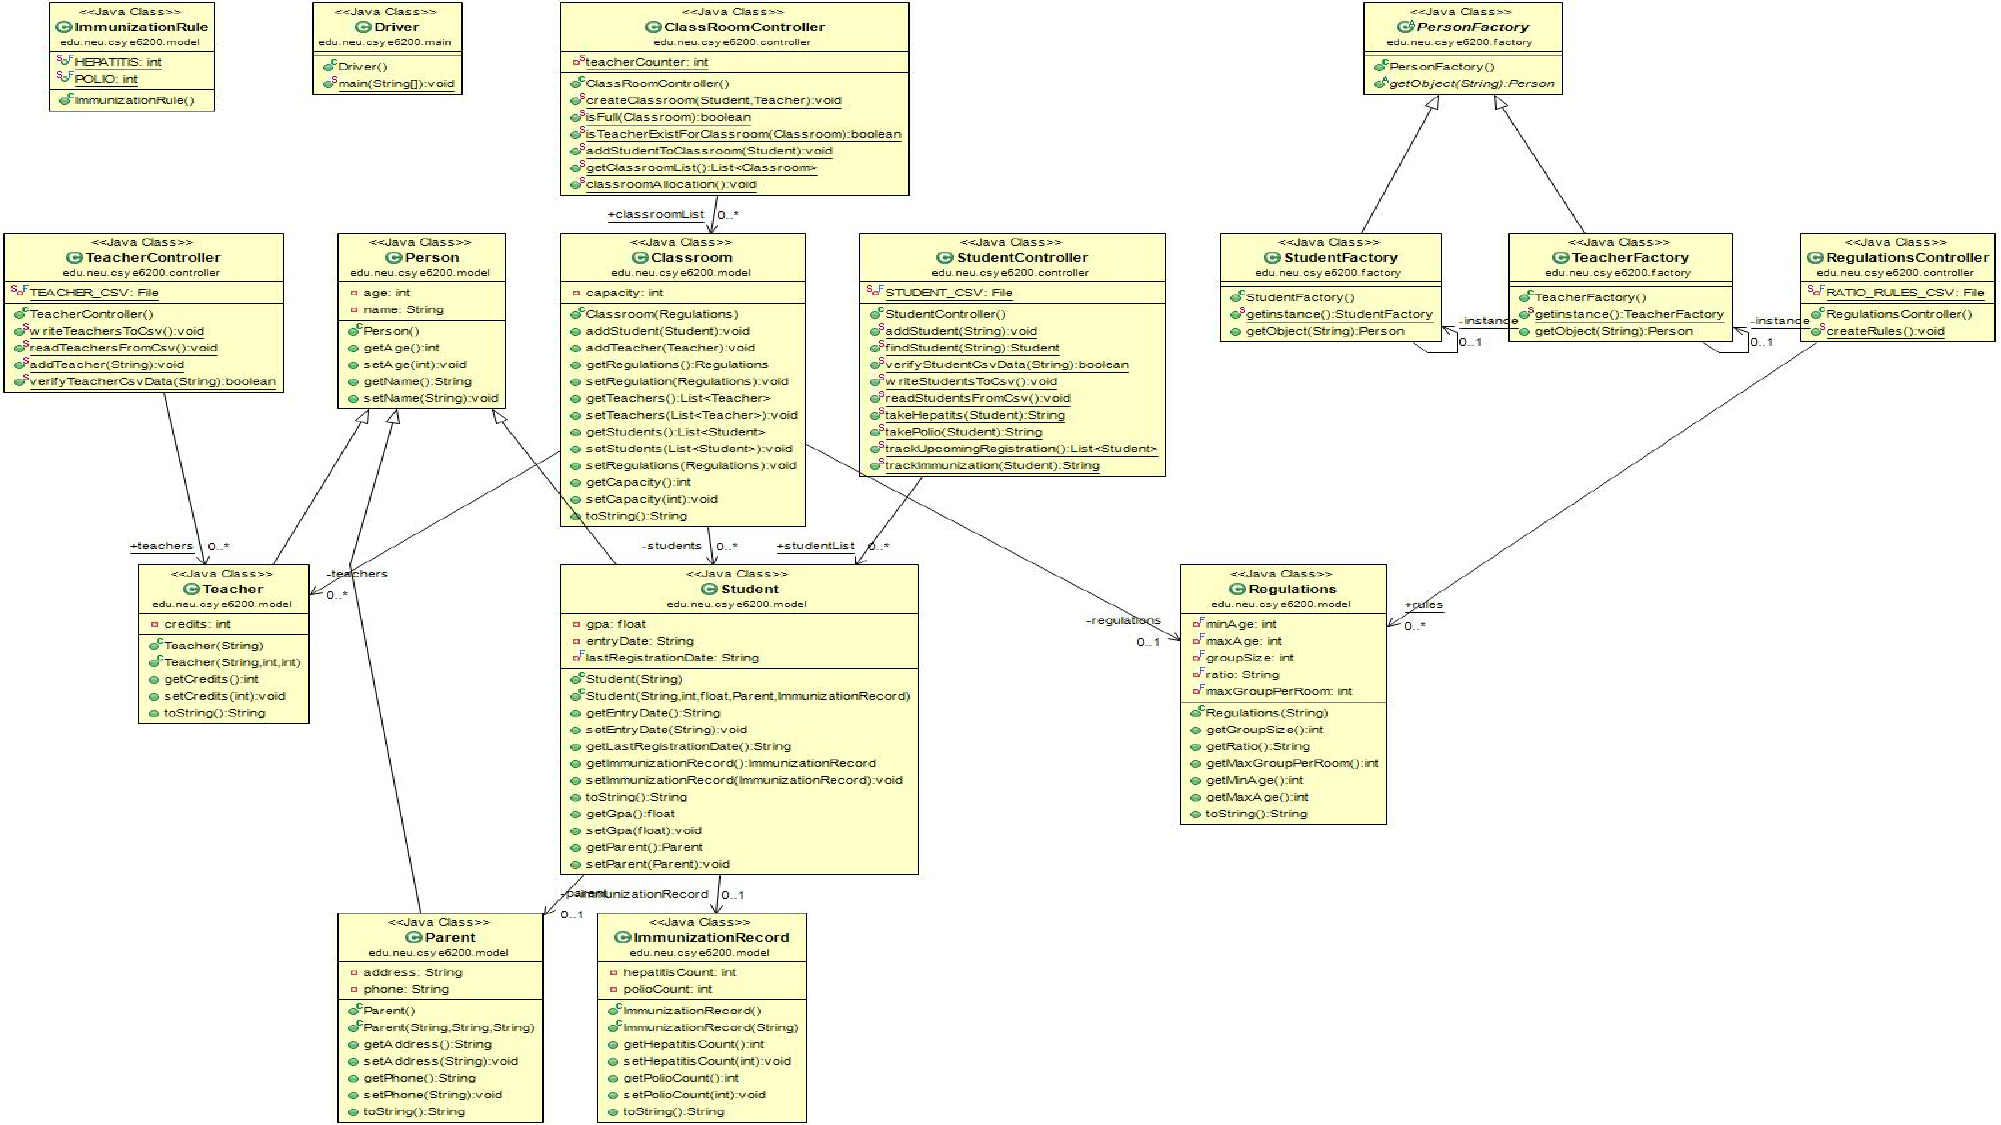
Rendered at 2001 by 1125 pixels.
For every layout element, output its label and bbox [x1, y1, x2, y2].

list [0, 0, 2000, 1125]
